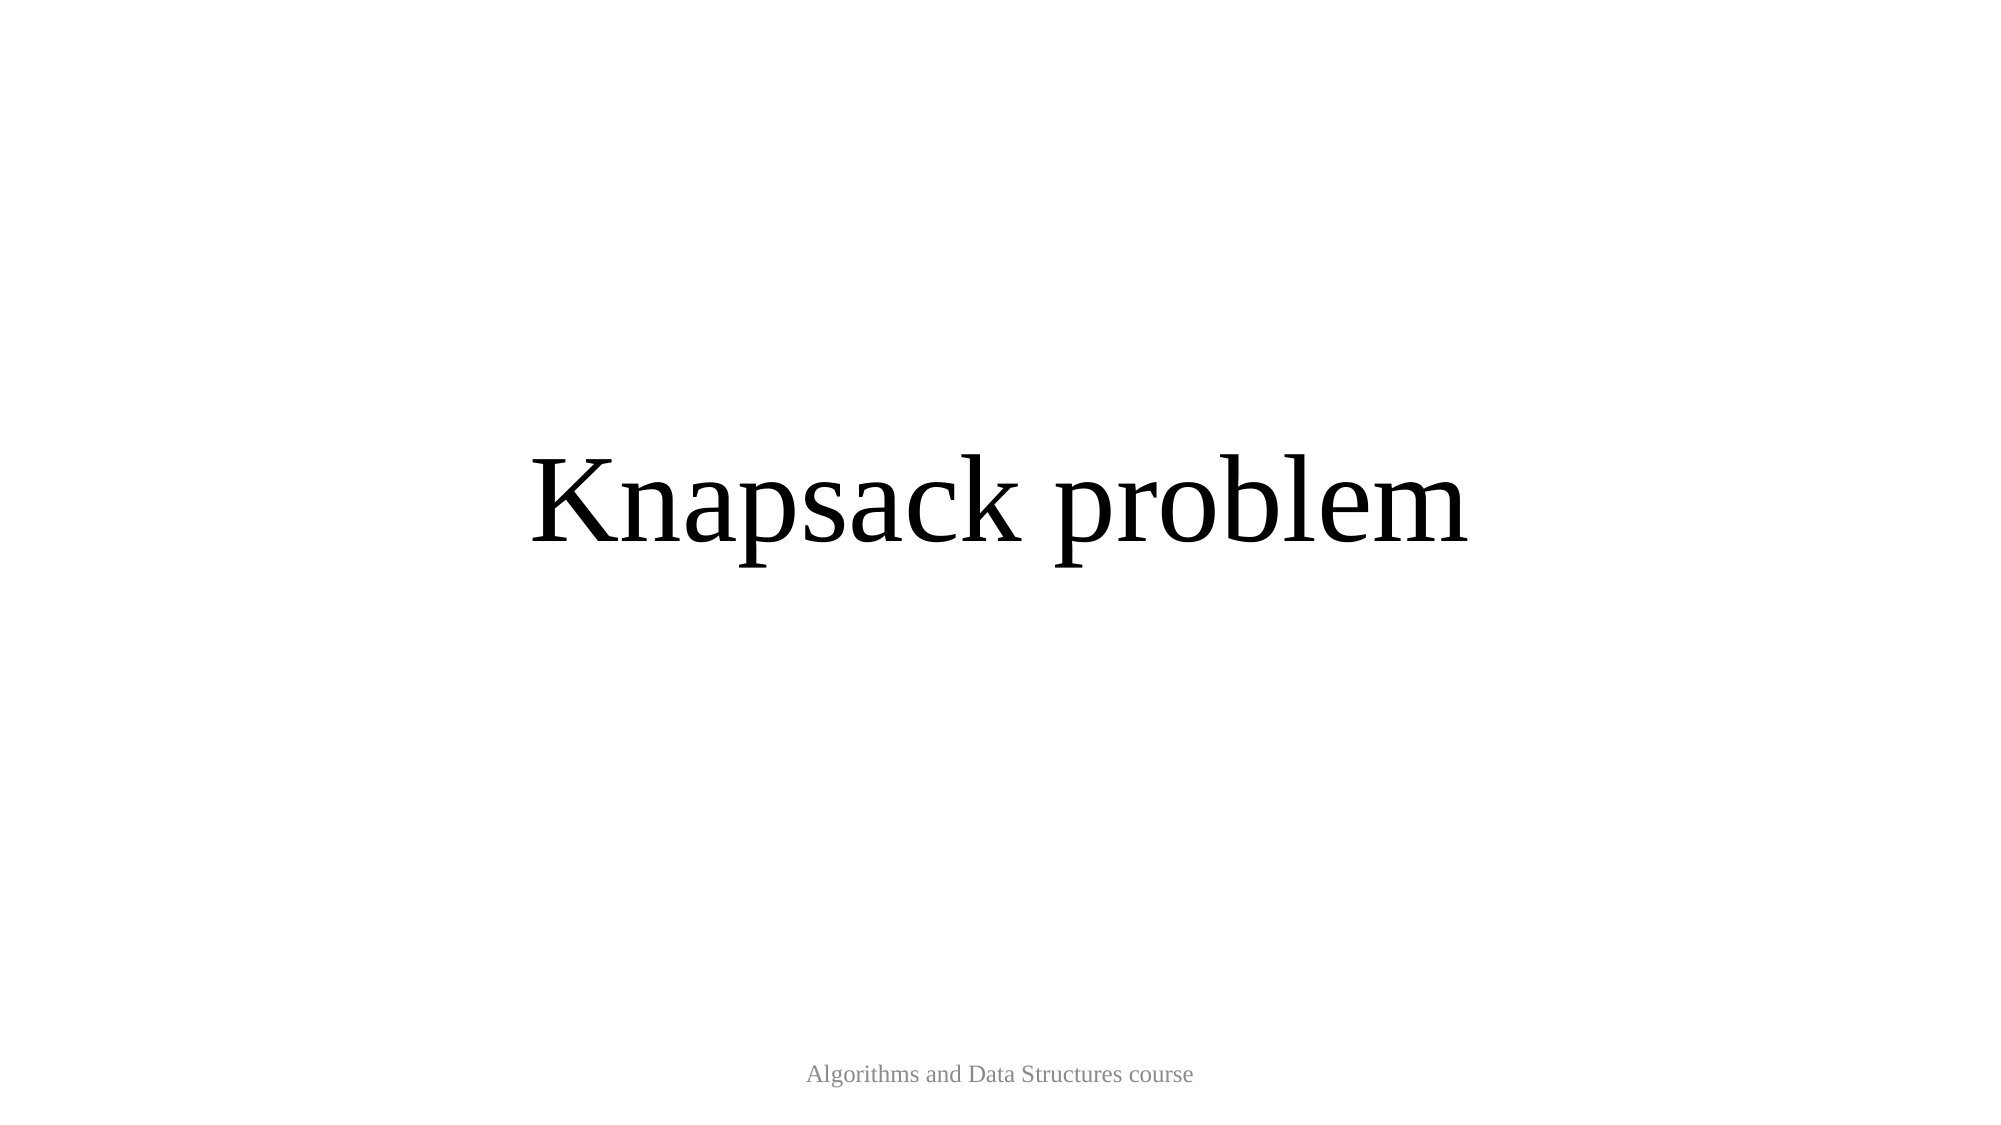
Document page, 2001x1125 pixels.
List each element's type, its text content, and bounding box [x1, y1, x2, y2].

title Knapsack problem [249, 184, 1750, 576]
footer Algorithms and Data Structures course [662, 1042, 1338, 1103]
